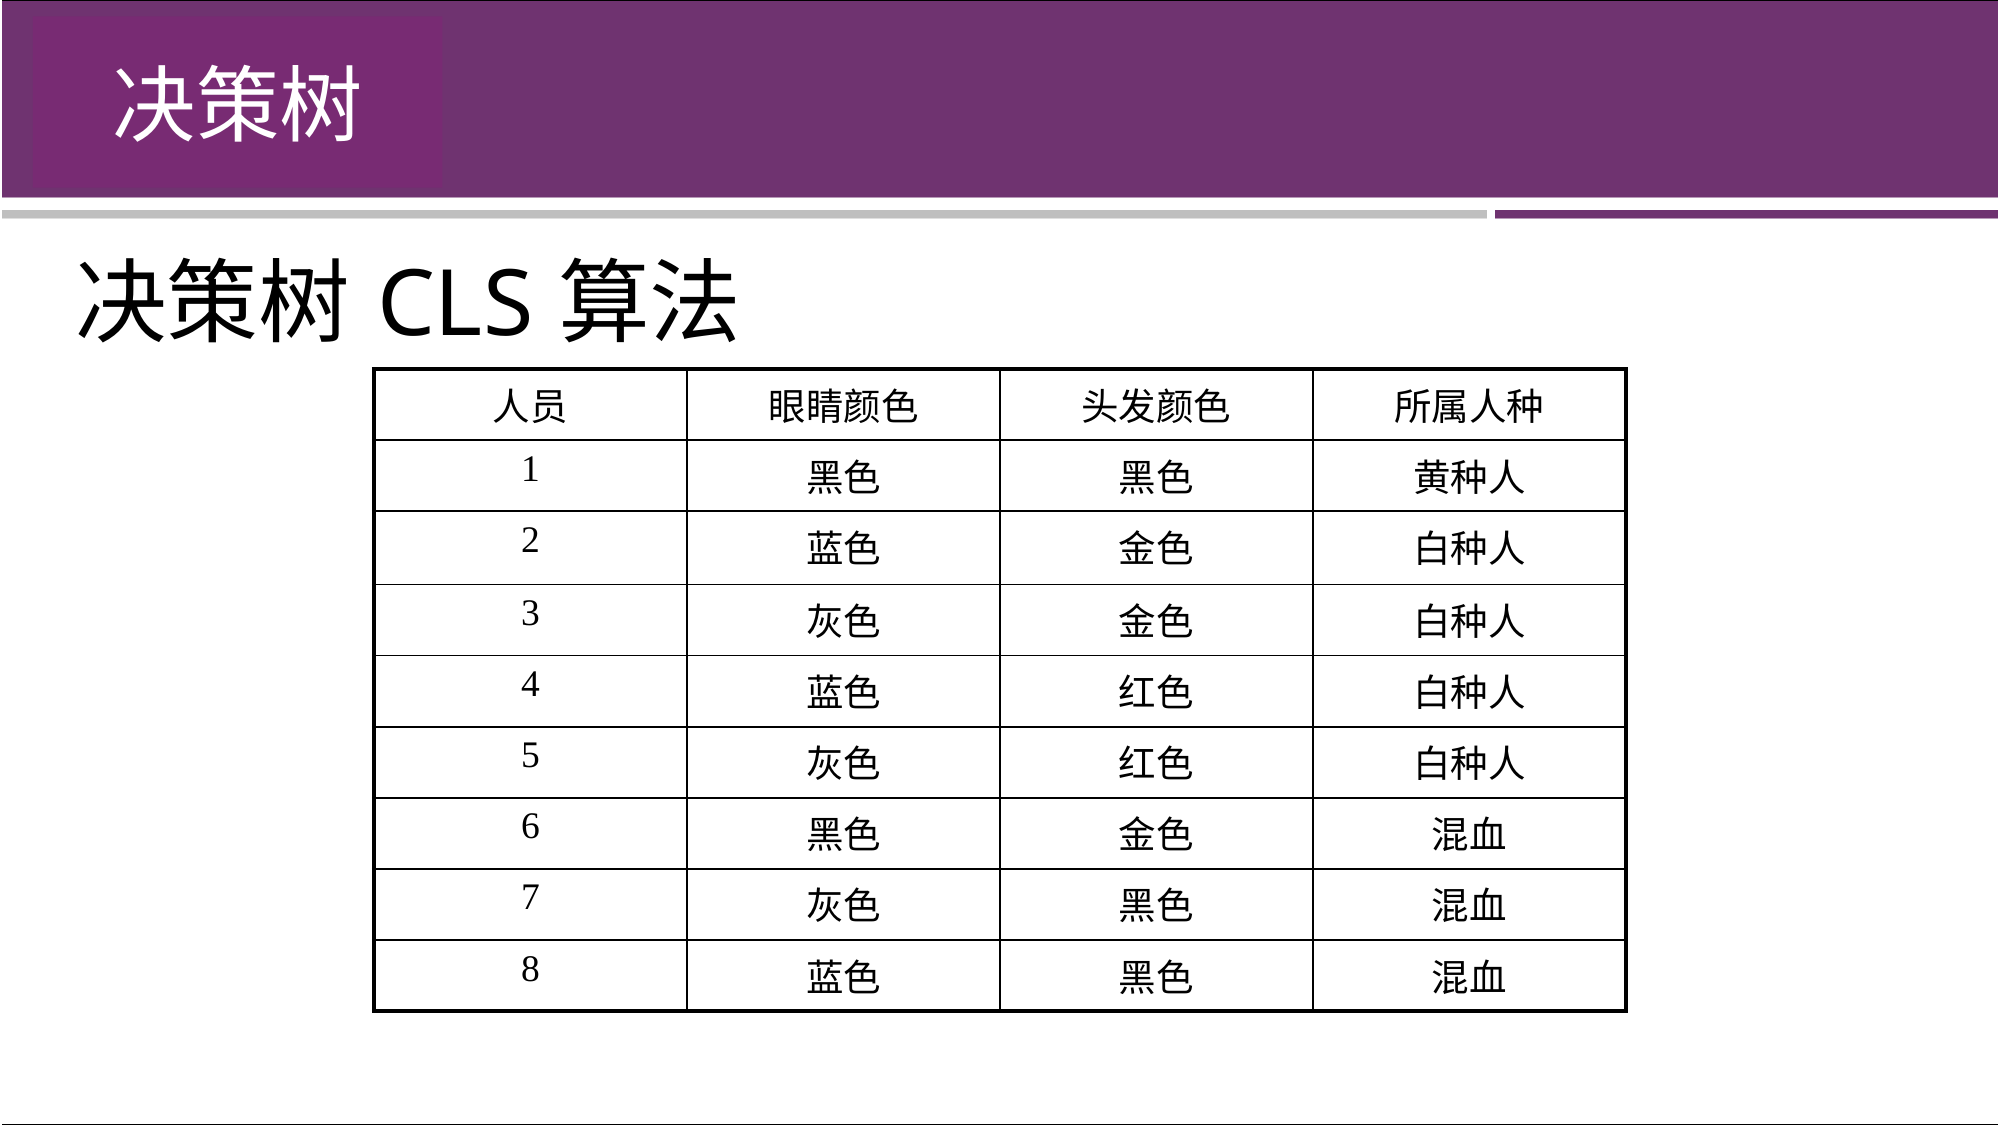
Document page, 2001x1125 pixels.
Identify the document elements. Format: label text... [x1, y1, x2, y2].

table_cell 灰色 [688, 728, 999, 797]
table_header 头发颜色 [1001, 409, 1312, 439]
table_cell 蓝色 [688, 941, 999, 1009]
table_cell 黑色 [688, 441, 999, 510]
table_header 所属人种 [1314, 409, 1624, 439]
table_cell 混血 [1314, 799, 1624, 868]
table_cell 白种人 [1314, 512, 1624, 584]
table_cell 1 [376, 441, 686, 510]
table_cell 混血 [1314, 941, 1624, 1009]
table_cell 2 [376, 512, 686, 584]
table_cell 7 [376, 870, 686, 939]
table_cell 黑色 [1001, 870, 1312, 939]
table_cell 4 [376, 656, 686, 726]
table_cell 金色 [1001, 585, 1312, 655]
table_cell 8 [376, 941, 686, 1009]
table_cell 灰色 [688, 585, 999, 655]
table_cell 白种人 [1314, 728, 1624, 797]
table_cell 金色 [1001, 799, 1312, 868]
table_header 眼睛颜色 [688, 409, 999, 439]
table_cell 黑色 [1001, 441, 1312, 510]
text_box [311, 66, 1662, 190]
table_cell 白种人 [1314, 585, 1624, 655]
table_cell 6 [376, 799, 686, 868]
table_cell 黑色 [1001, 941, 1312, 1009]
table_cell 蓝色 [688, 656, 999, 726]
table_cell 灰色 [688, 870, 999, 939]
table_cell 黑色 [688, 799, 999, 868]
table_header 人员 [376, 409, 686, 439]
picture [2, 0, 1998, 1125]
text_box 决策树CLS算法 [60, 190, 1786, 409]
table_cell 红色 [1001, 728, 1312, 797]
table_cell 黄种人 [1314, 441, 1624, 510]
table_cell 蓝色 [688, 512, 999, 584]
table_cell 5 [376, 728, 686, 797]
table_cell 红色 [1001, 656, 1312, 726]
table_cell 3 [376, 585, 686, 655]
table_cell 混血 [1314, 870, 1624, 939]
table_cell 白种人 [1314, 656, 1624, 726]
table_cell 金色 [1001, 512, 1312, 584]
